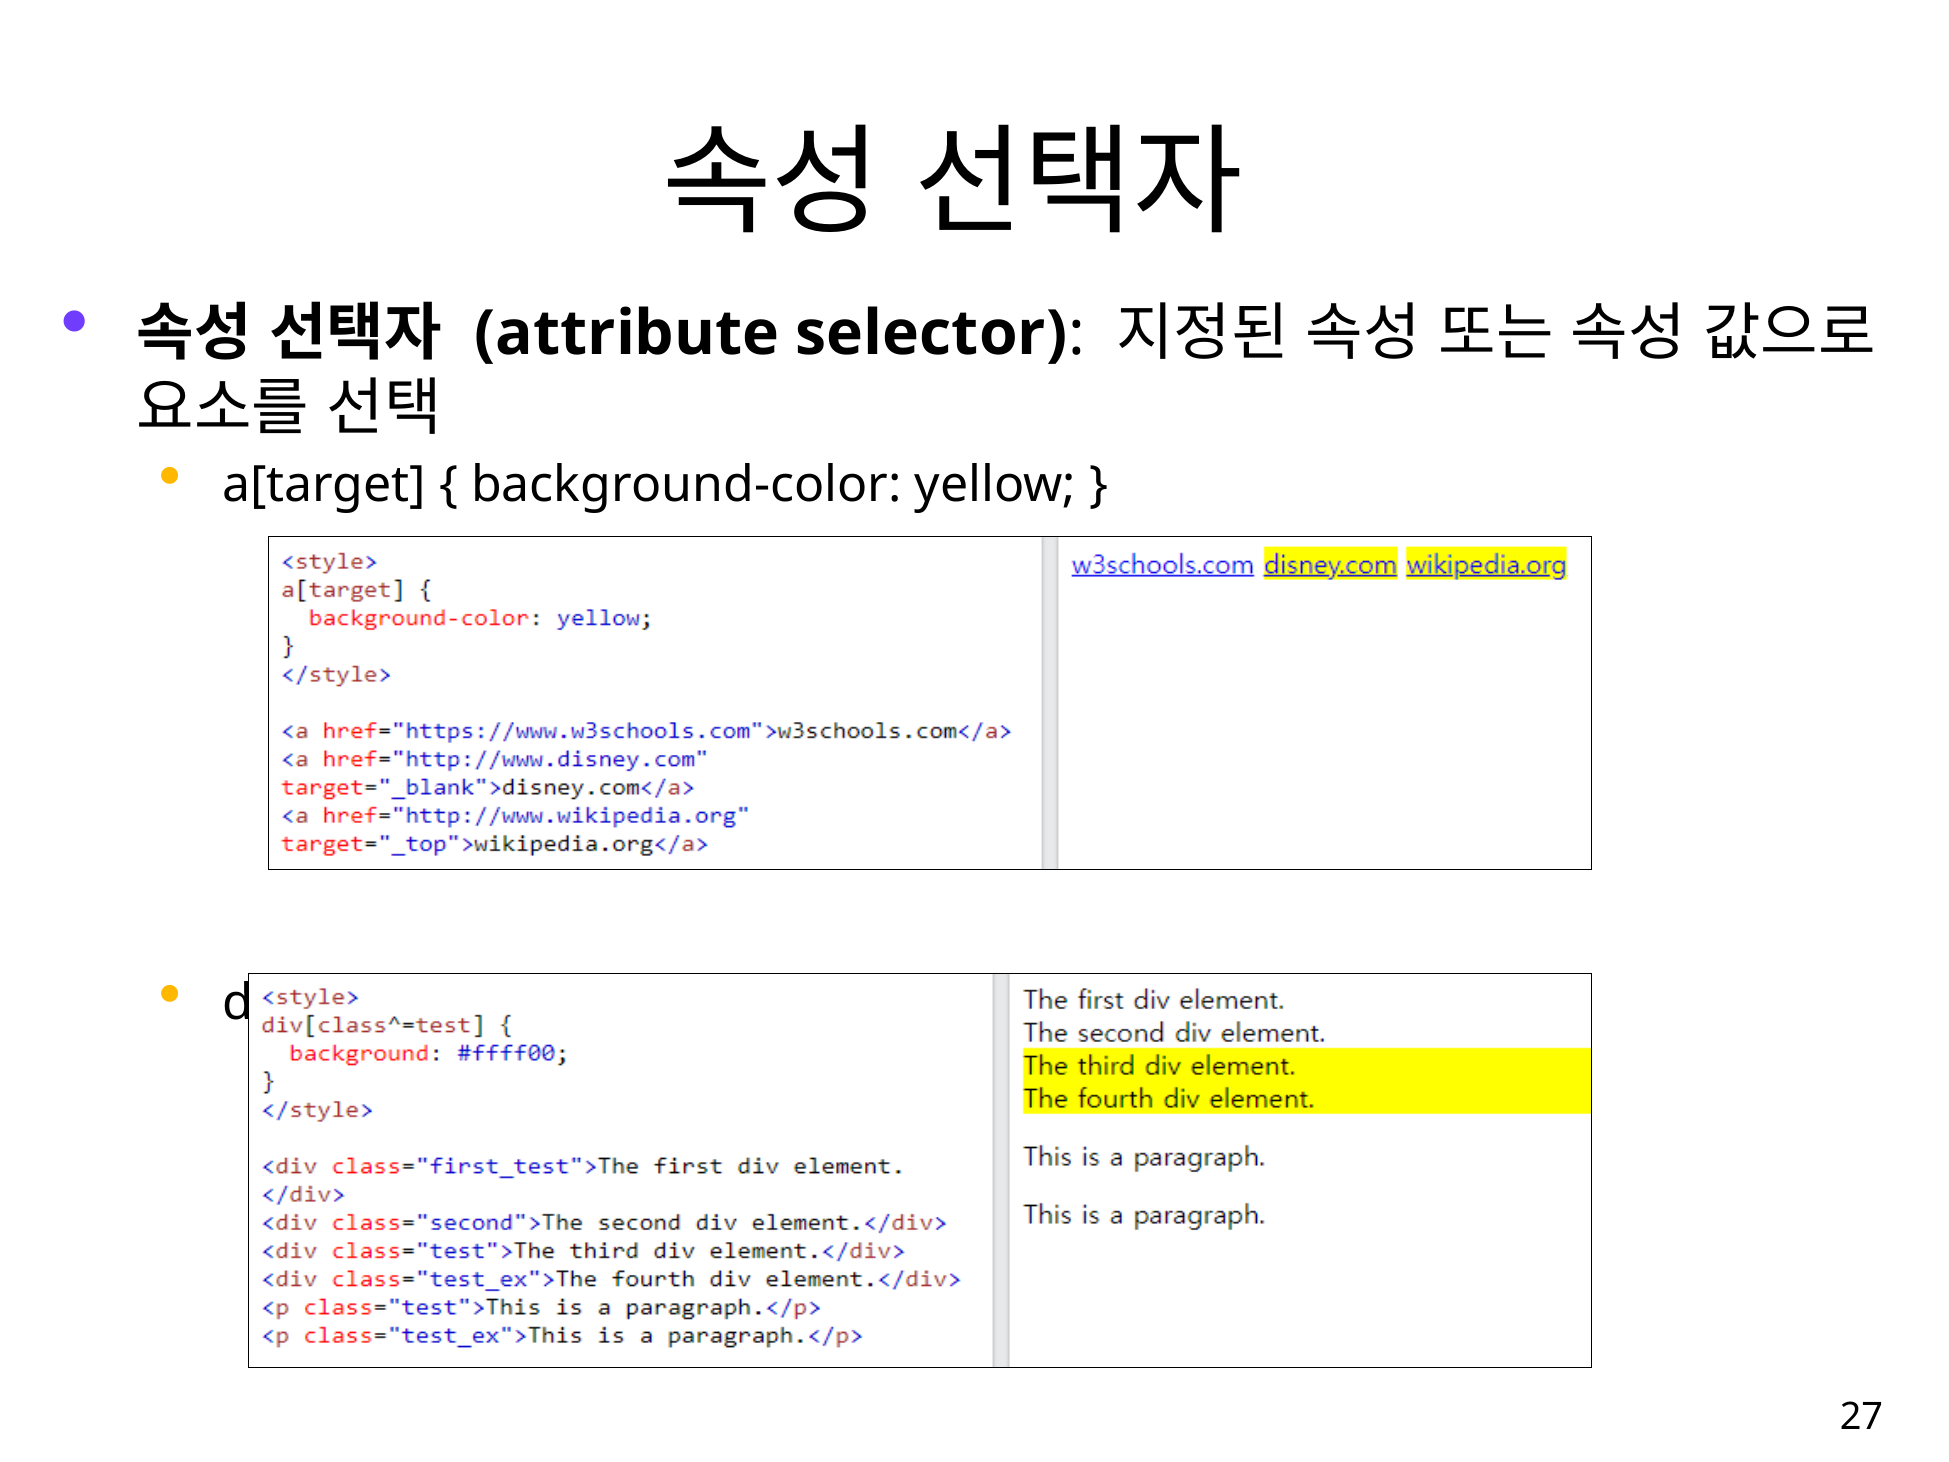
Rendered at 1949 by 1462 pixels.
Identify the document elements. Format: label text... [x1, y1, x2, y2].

slide_number 27 [1496, 1372, 1899, 1462]
picture [268, 536, 1592, 870]
picture [248, 973, 1592, 1368]
title 속성 선택자 [156, 92, 1749, 255]
list 속성 선택자 (attribute selector): 지정된 속성 또는 속성 값으로 요소를 선택 a[target] { background-color: yellow; } div[class^=test] { background: #ffff00; } [48, 284, 1897, 1343]
